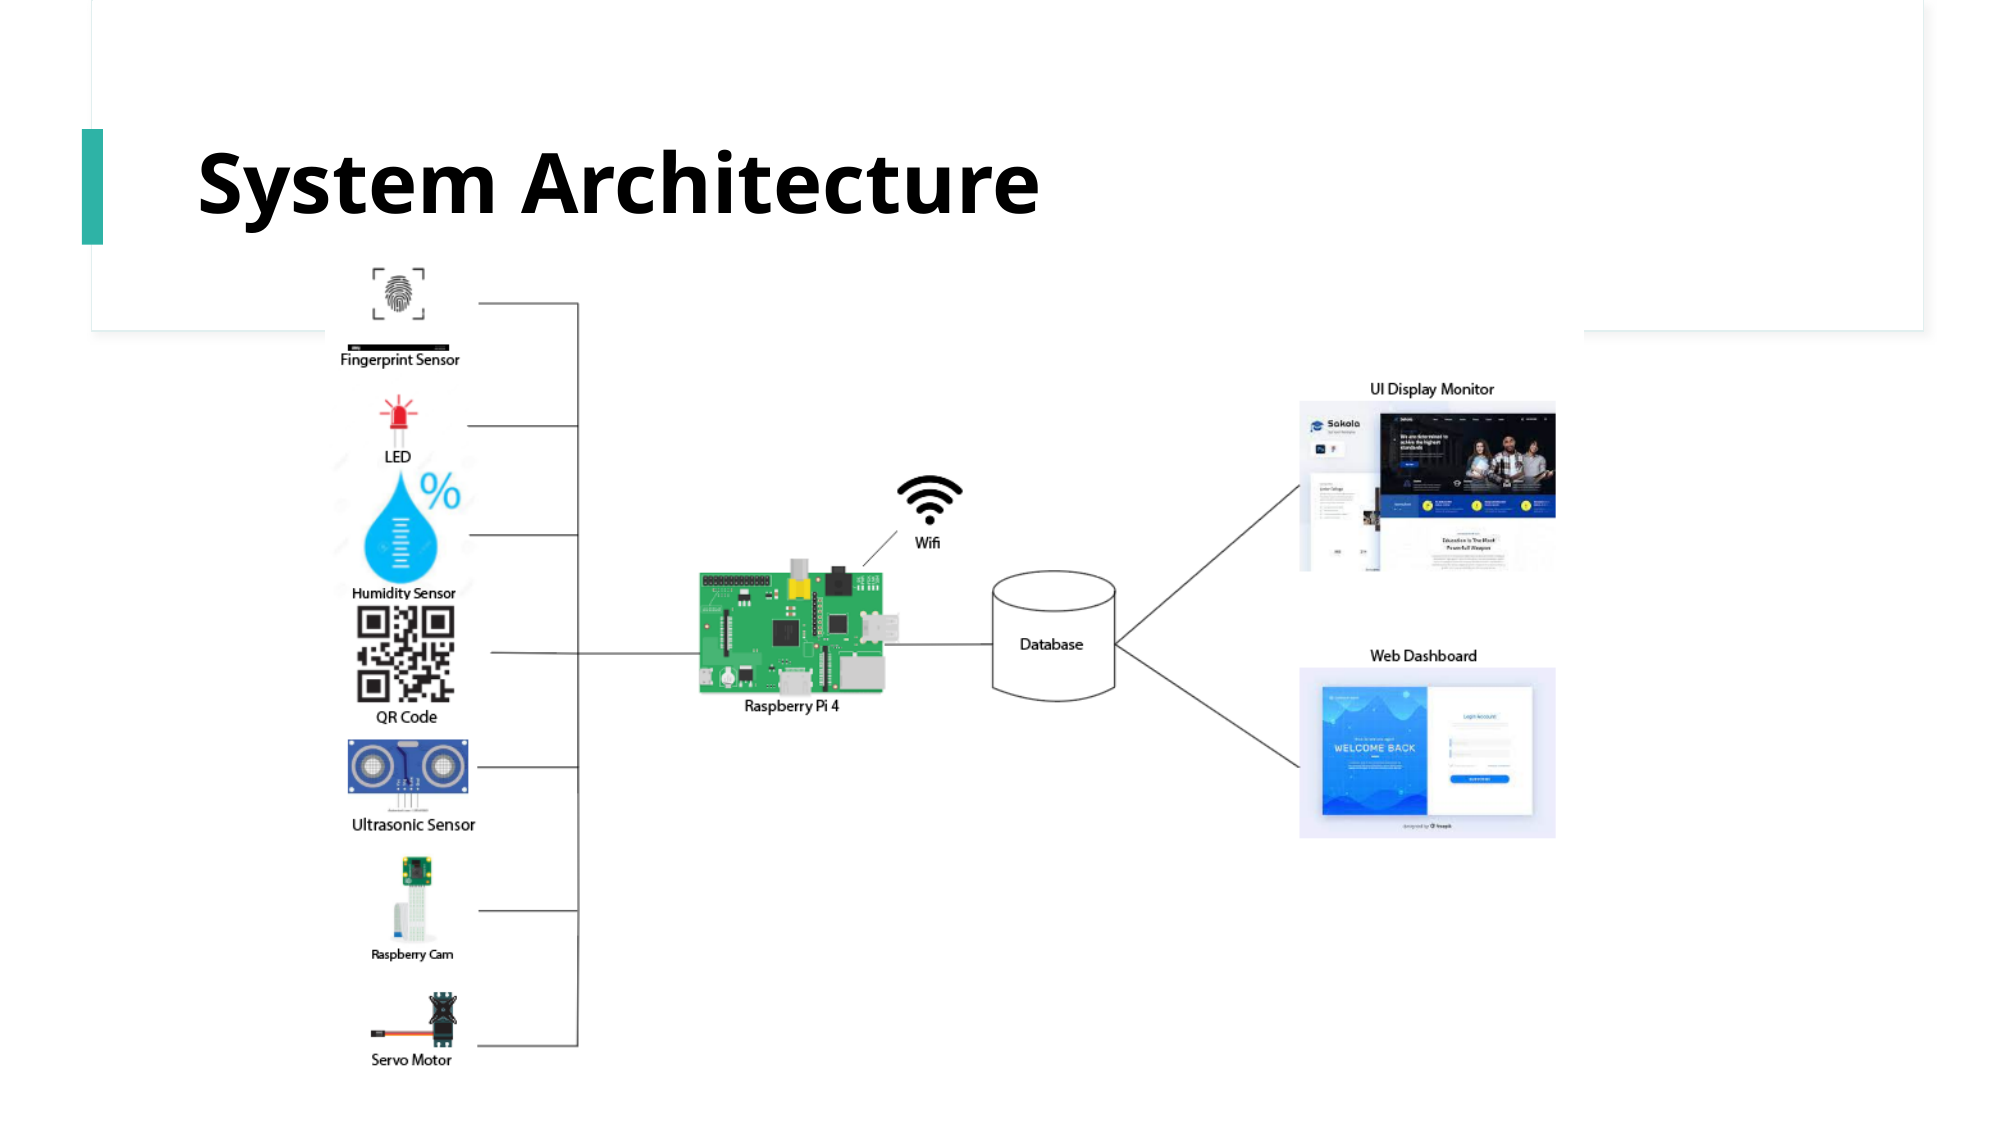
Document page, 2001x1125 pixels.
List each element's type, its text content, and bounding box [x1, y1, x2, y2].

picture [325, 233, 1585, 1100]
title System Architecture [183, 90, 1851, 284]
